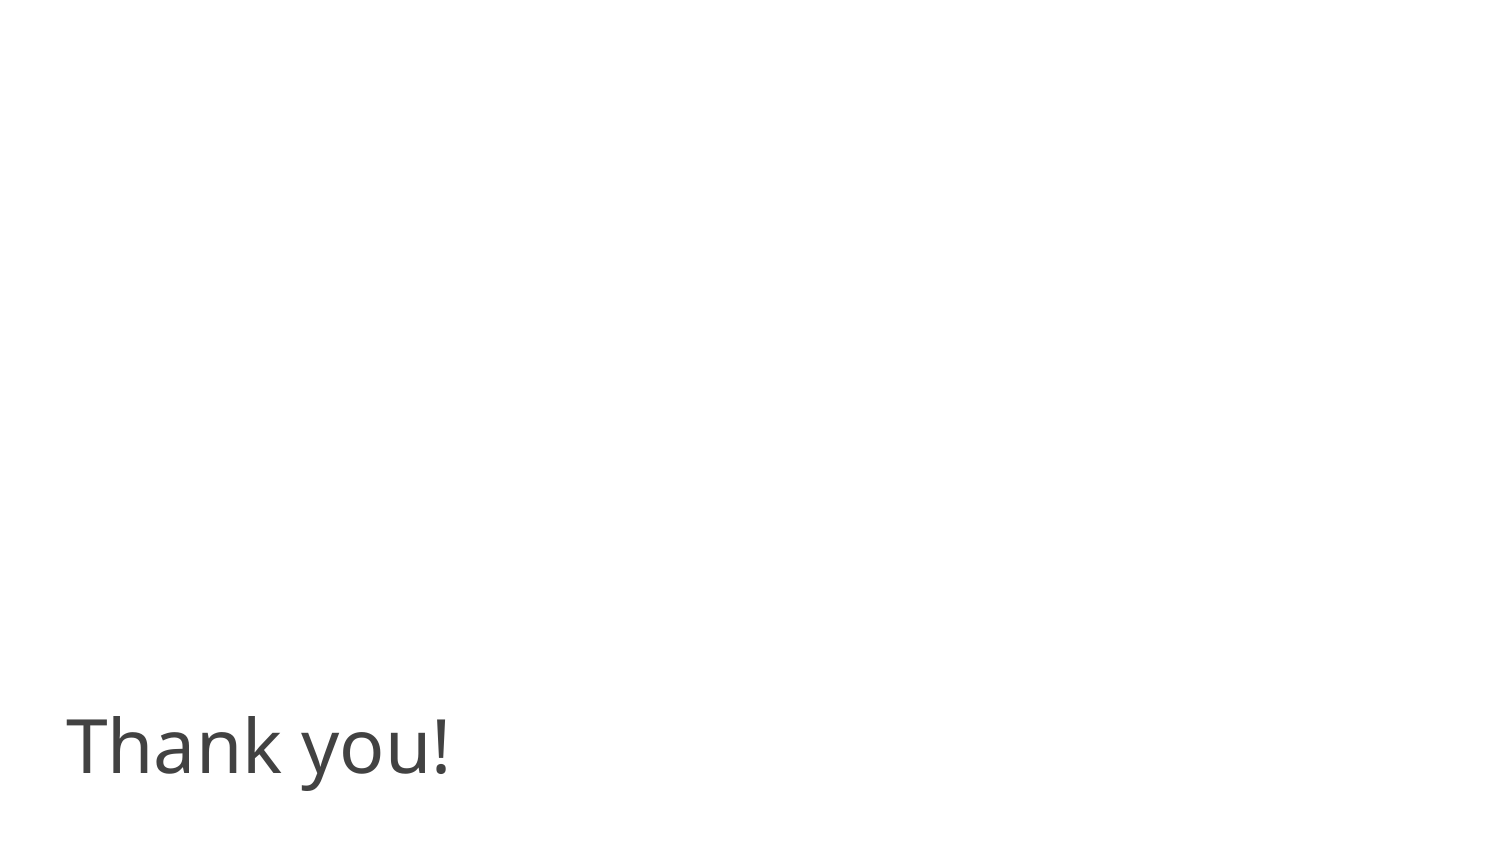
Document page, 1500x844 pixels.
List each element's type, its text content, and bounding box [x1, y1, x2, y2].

list Thank you! [51, 694, 1036, 794]
